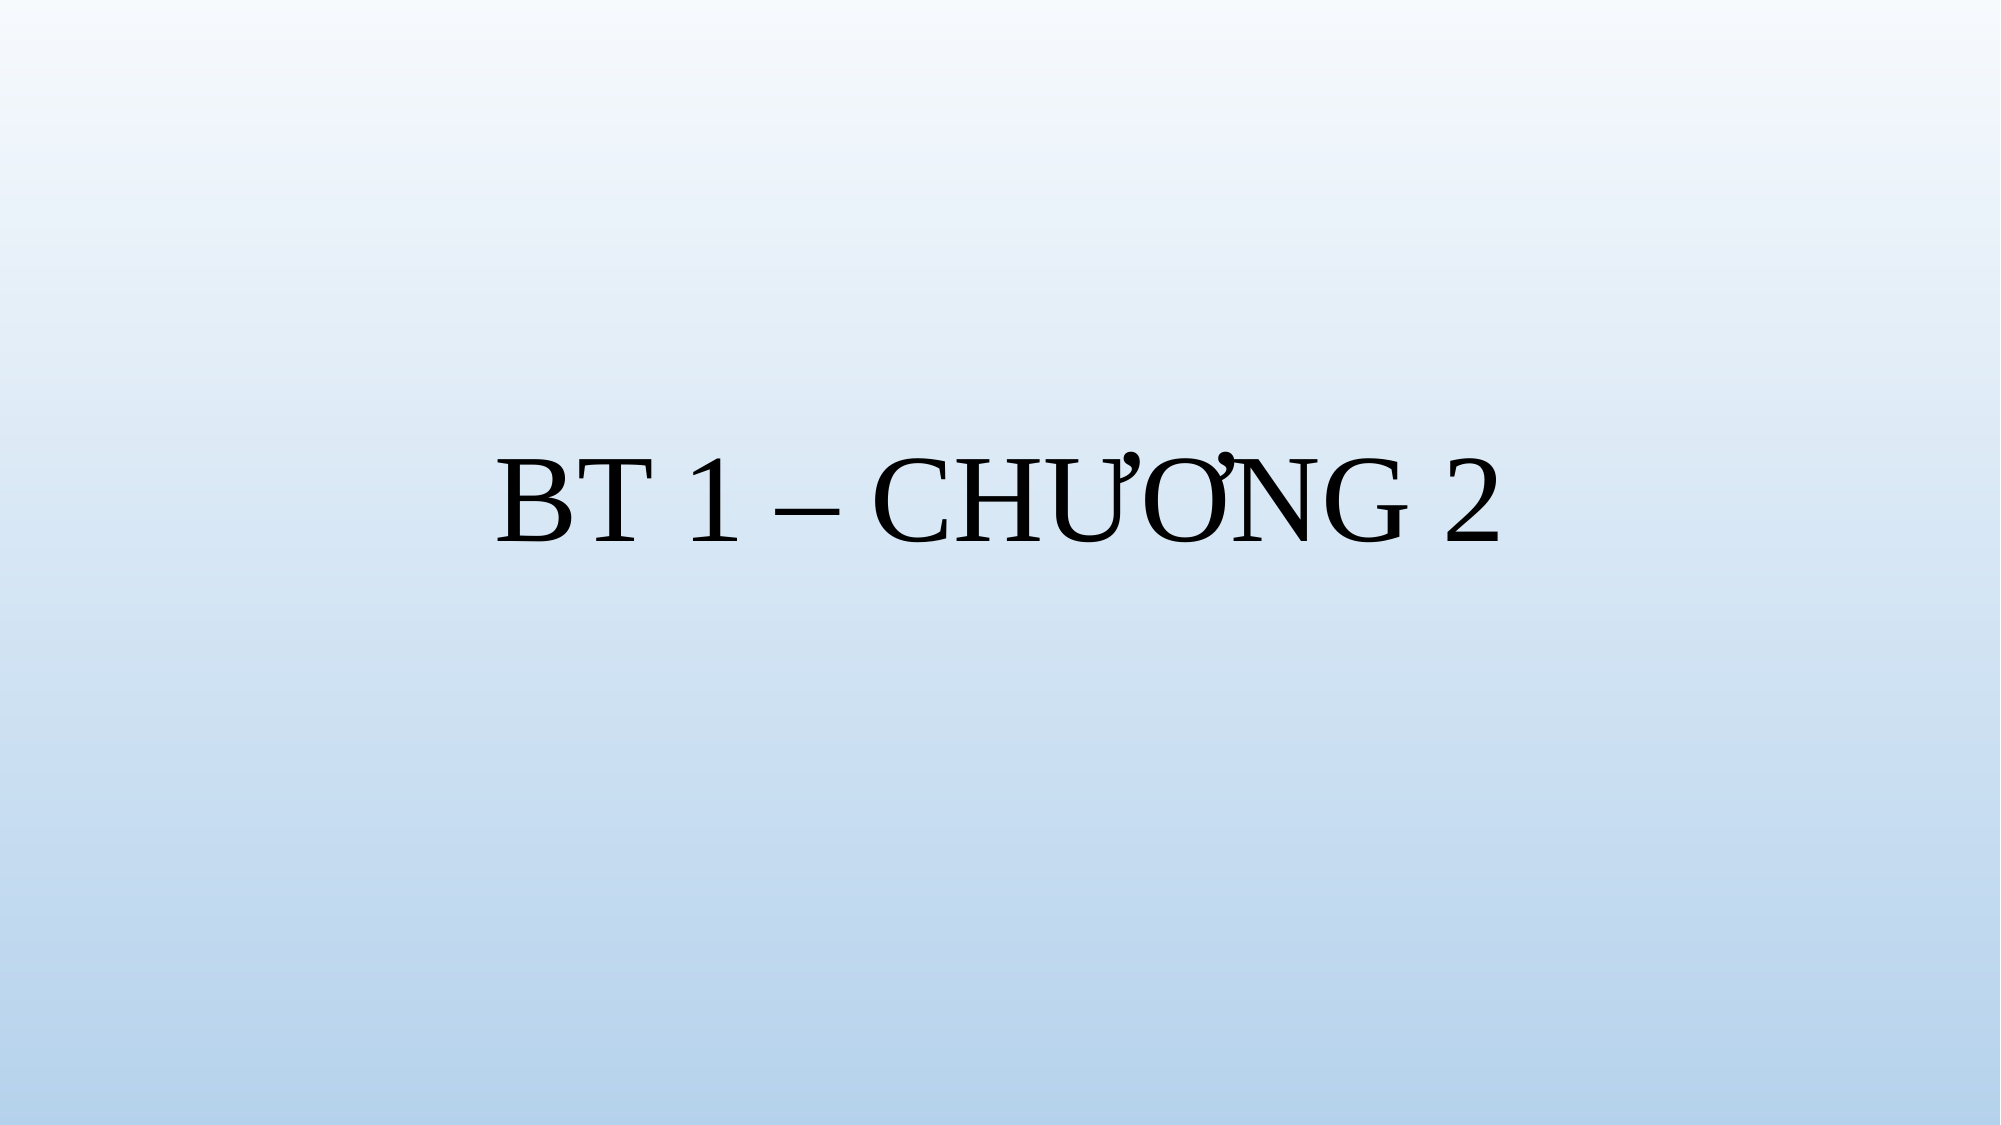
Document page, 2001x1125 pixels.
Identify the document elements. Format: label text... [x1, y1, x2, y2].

title BT 1 – CHƯƠNG 2 [249, 184, 1750, 576]
